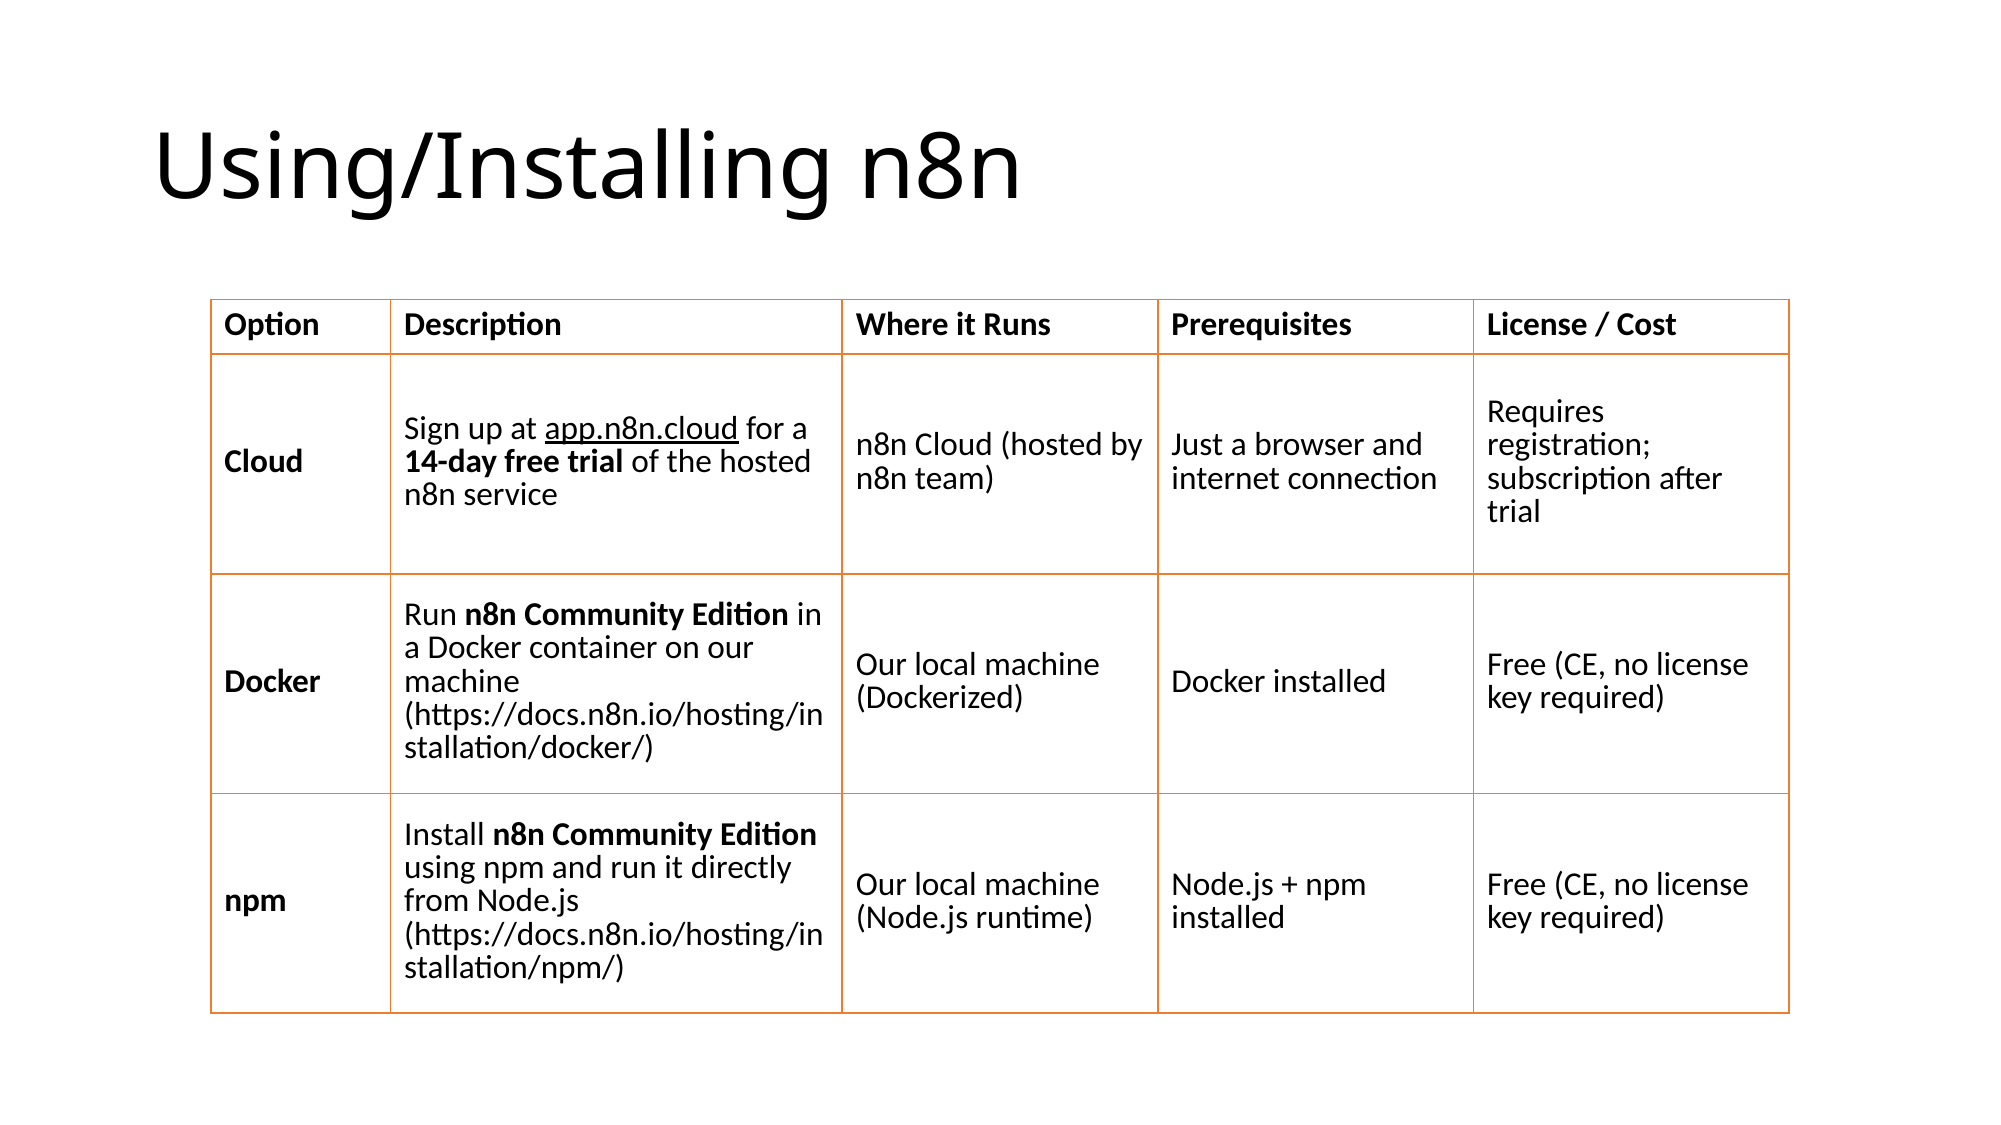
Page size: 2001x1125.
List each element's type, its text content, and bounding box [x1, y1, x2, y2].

table_cell Sign up at app.n8n.cloud for a 14-day free trial of the hosted n8n service [391, 355, 841, 573]
table_cell Docker [212, 575, 390, 793]
table_cell Run n8n Community Edition in a Docker container on our machine (https://docs.n8n.io/hosting/installation/docker/) [391, 575, 841, 793]
table_header Description [391, 300, 841, 353]
table_header License / Cost [1474, 300, 1788, 353]
table_cell npm [212, 794, 390, 1012]
table_header Prerequisites [1159, 300, 1473, 353]
table_cell Requires registration; subscription after trial [1474, 355, 1788, 573]
table_cell Our local machine (Node.js runtime) [843, 794, 1157, 1012]
table_cell n8n Cloud (hosted by n8n team) [843, 355, 1157, 573]
table_cell Free (CE, no license key required) [1474, 794, 1788, 1012]
table_cell Our local machine (Dockerized) [843, 575, 1157, 793]
table_cell Docker installed [1159, 575, 1473, 793]
table_cell Install n8n Community Edition using npm and run it directly from Node.js (https://docs.n8n.io/hosting/installation/npm/) [391, 794, 841, 1012]
table_header Option [212, 300, 390, 353]
table_cell Just a browser and internet connection [1159, 355, 1473, 573]
table_cell Node.js + npm installed [1159, 794, 1473, 1012]
table_cell Cloud [212, 355, 390, 573]
table_cell Free (CE, no license key required) [1474, 575, 1788, 793]
title Using/Installing n8n [137, 59, 1863, 278]
table_header Where it Runs [843, 300, 1157, 353]
